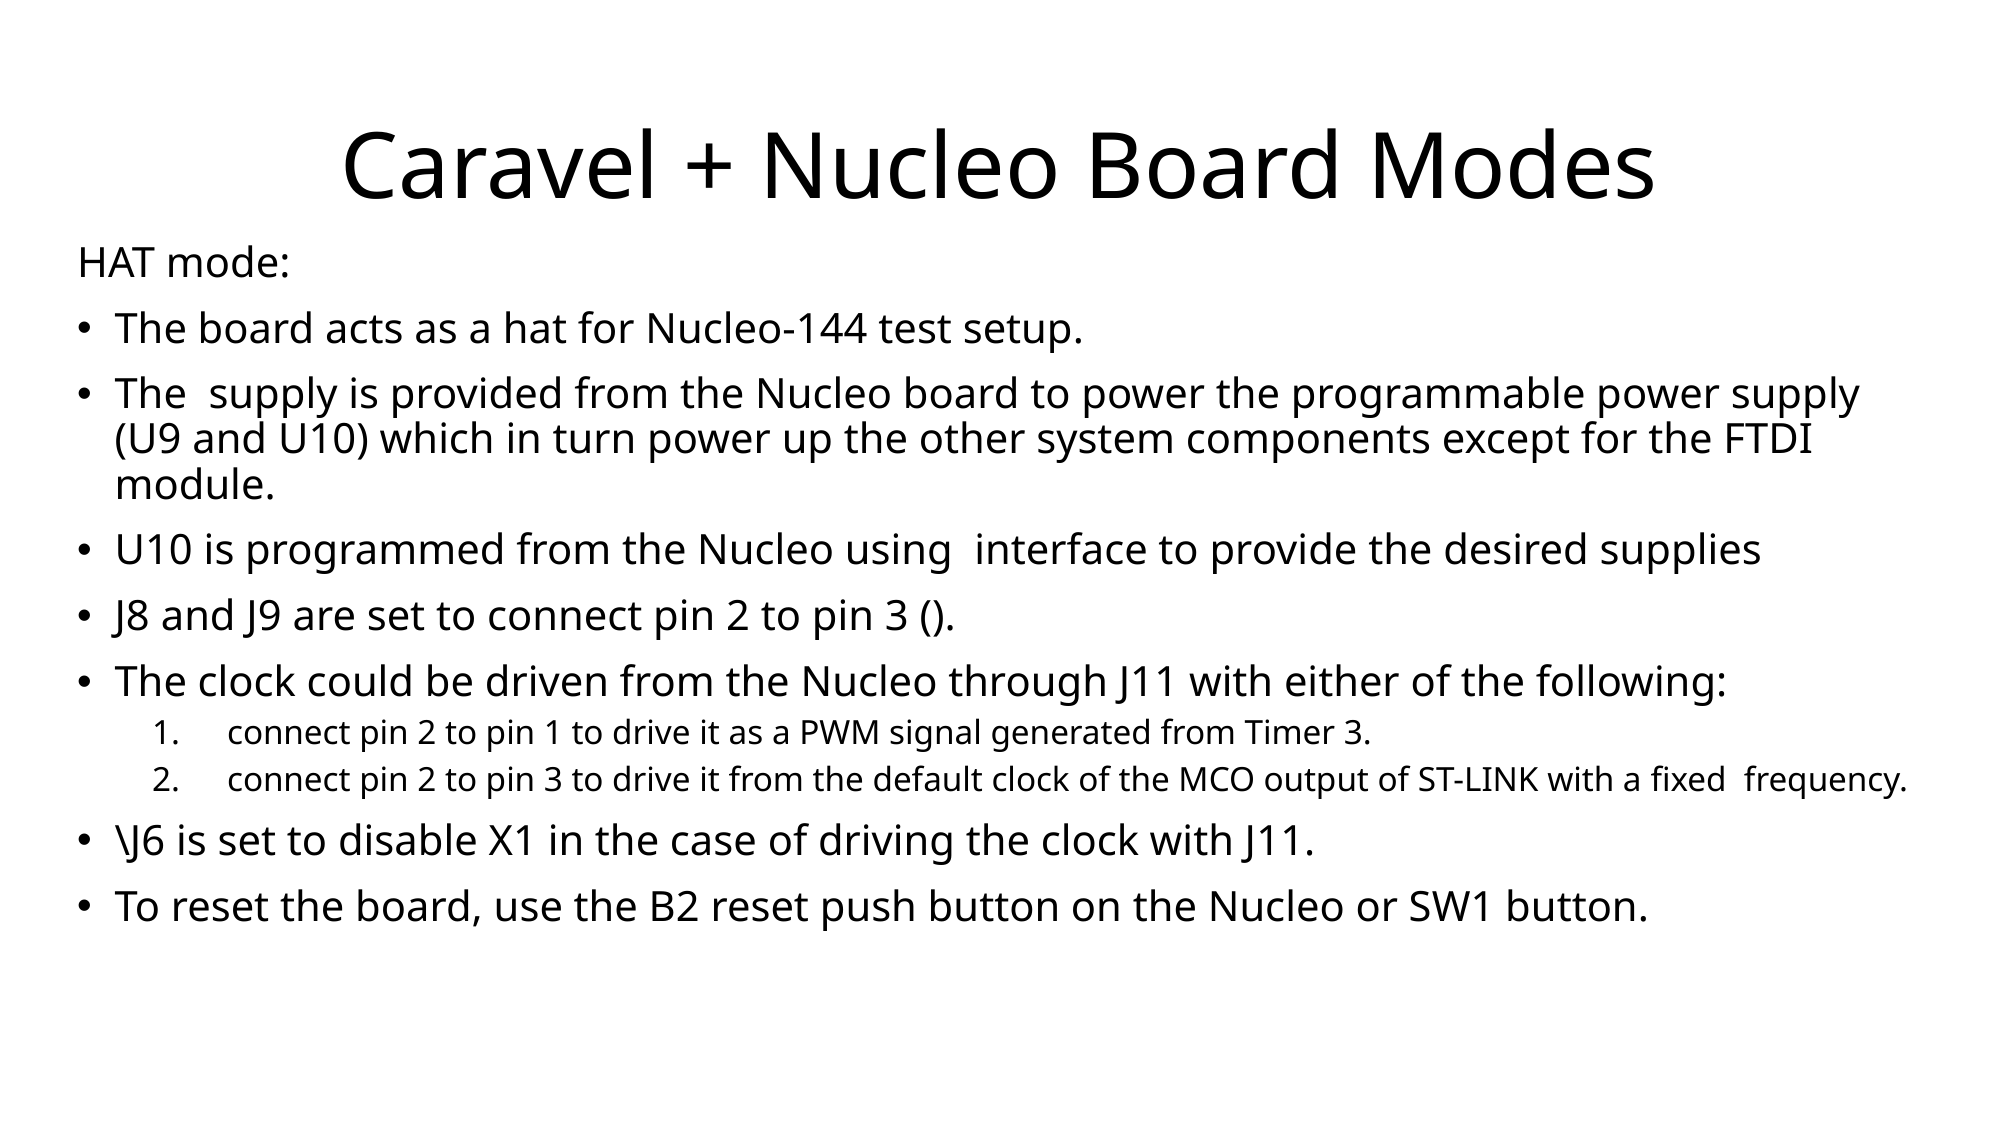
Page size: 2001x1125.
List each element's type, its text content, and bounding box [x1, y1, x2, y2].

title Caravel + Nucleo Board Modes [104, 59, 1896, 278]
